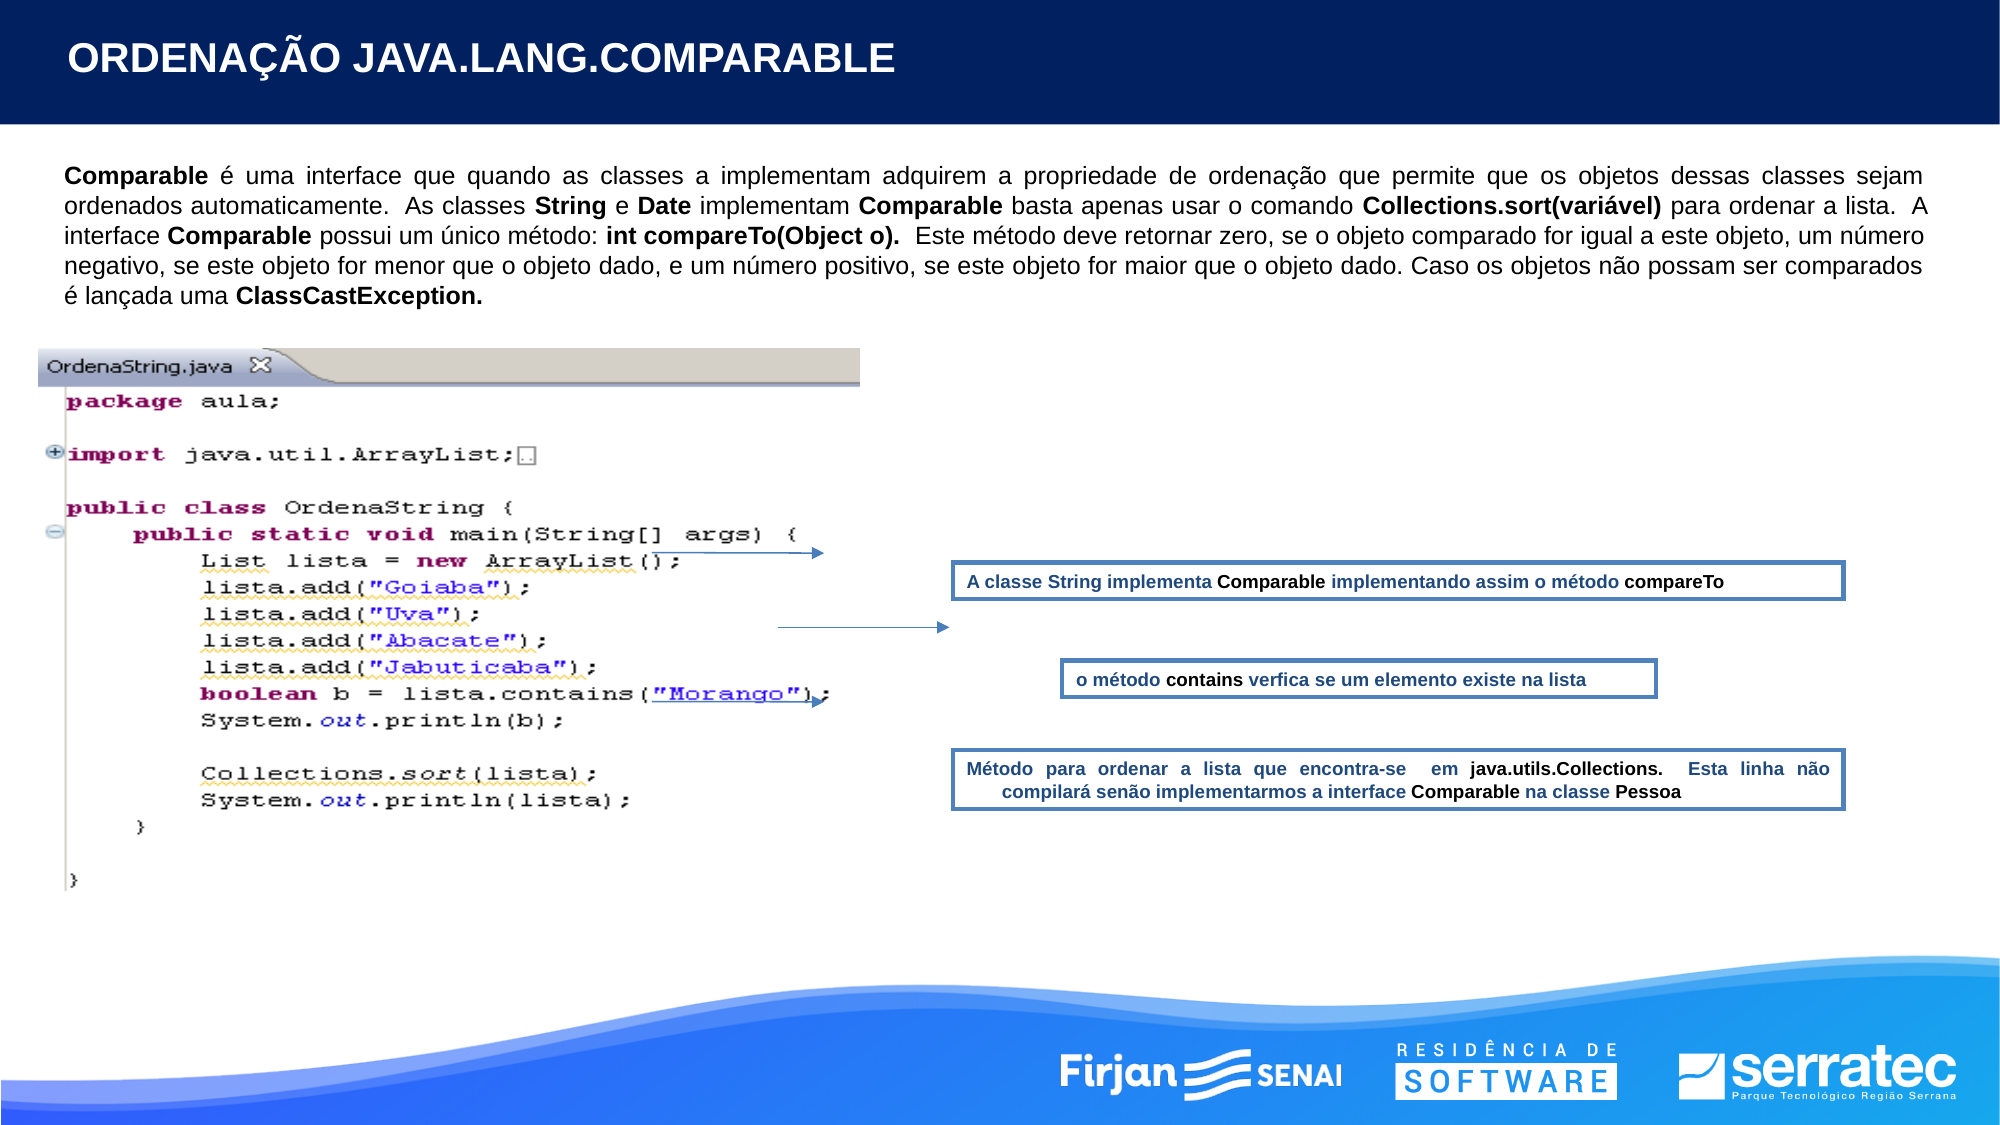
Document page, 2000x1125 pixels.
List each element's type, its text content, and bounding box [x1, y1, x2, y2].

text_box o método contains verfica se um elemento existe na lista [1062, 660, 1656, 698]
text_box A classe String implementa Comparable implementando assim o método compareTo [952, 562, 1844, 599]
text_box ORDENAÇÃO JAVA.LANG.COMPARABLE [53, 23, 910, 88]
text_box Comparable é uma interface que quando as classes a implementam adquirem a propriedade de ordenação que permite que os objetos dessas classes sejam ordenados automaticamente. As classes String e Date implementam Comparable basta apenas usar o comando Collections.sort(variável) para ordenar a lista. A interface Comparable possui um único método: int compareTo(Object o). Este método deve retornar zero, se o objeto comparado for igual a este objeto, um número negativo, se este objeto for menor que o objeto dado, e um número positivo, se este objeto for maior que o objeto dado. Caso os objetos não possam ser comparados é lançada uma ClassCastException. [50, 152, 1941, 316]
picture [38, 348, 860, 891]
text_box Método para ordenar a lista que encontra-se em java.utils.Collections. Esta linha não compilará senão implementarmos a interface Comparable na classe Pessoa [952, 749, 1844, 809]
picture [1, 943, 2000, 1125]
